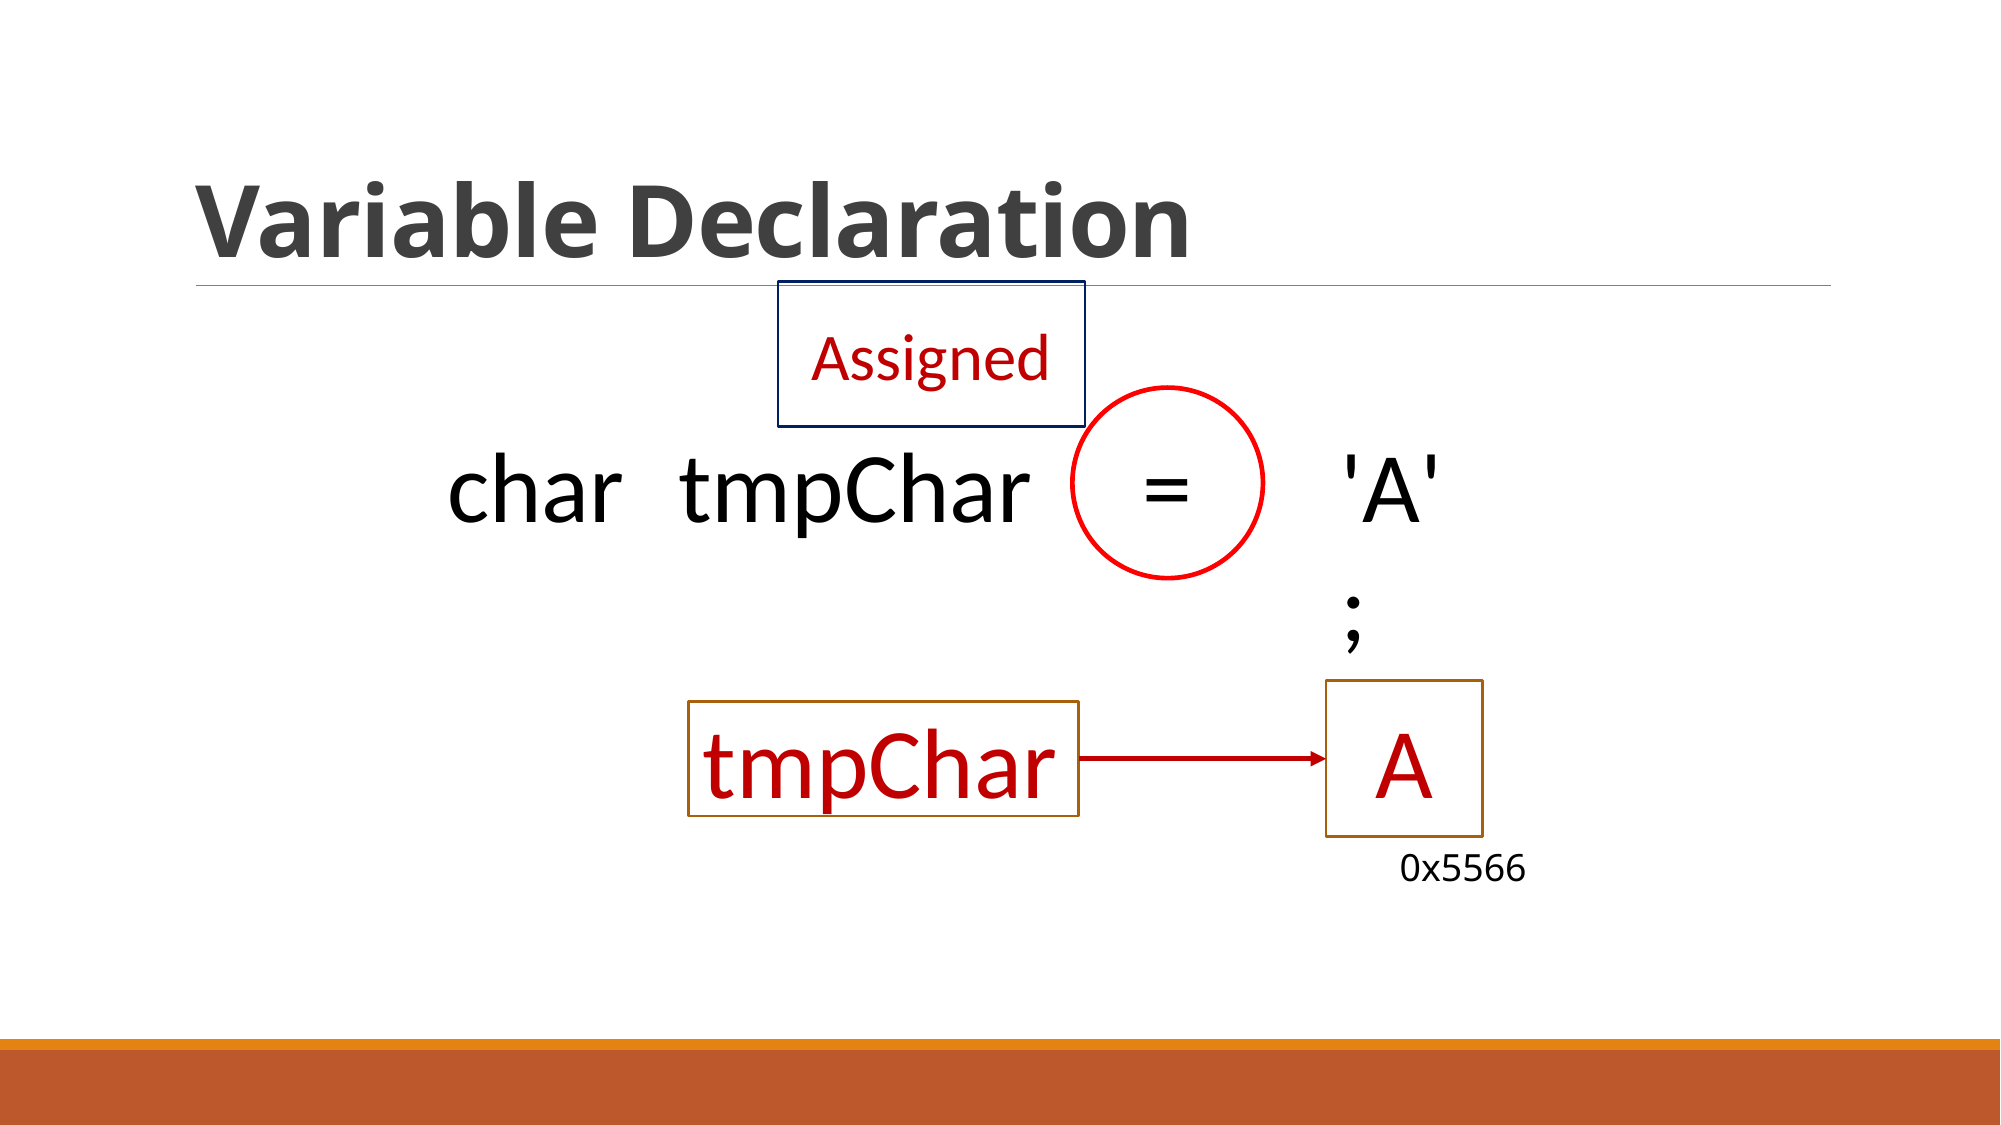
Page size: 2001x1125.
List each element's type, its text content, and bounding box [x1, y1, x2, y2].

text_box 'A'; [1326, 414, 1484, 670]
text_box tmpChar [663, 414, 1079, 550]
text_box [1325, 680, 1543, 898]
text_box tmpChar [687, 700, 1080, 817]
text_box [1071, 386, 1265, 580]
text_box char [432, 414, 663, 550]
text_box Assigned [777, 280, 1086, 428]
title Variable Declaration [180, 47, 1830, 285]
